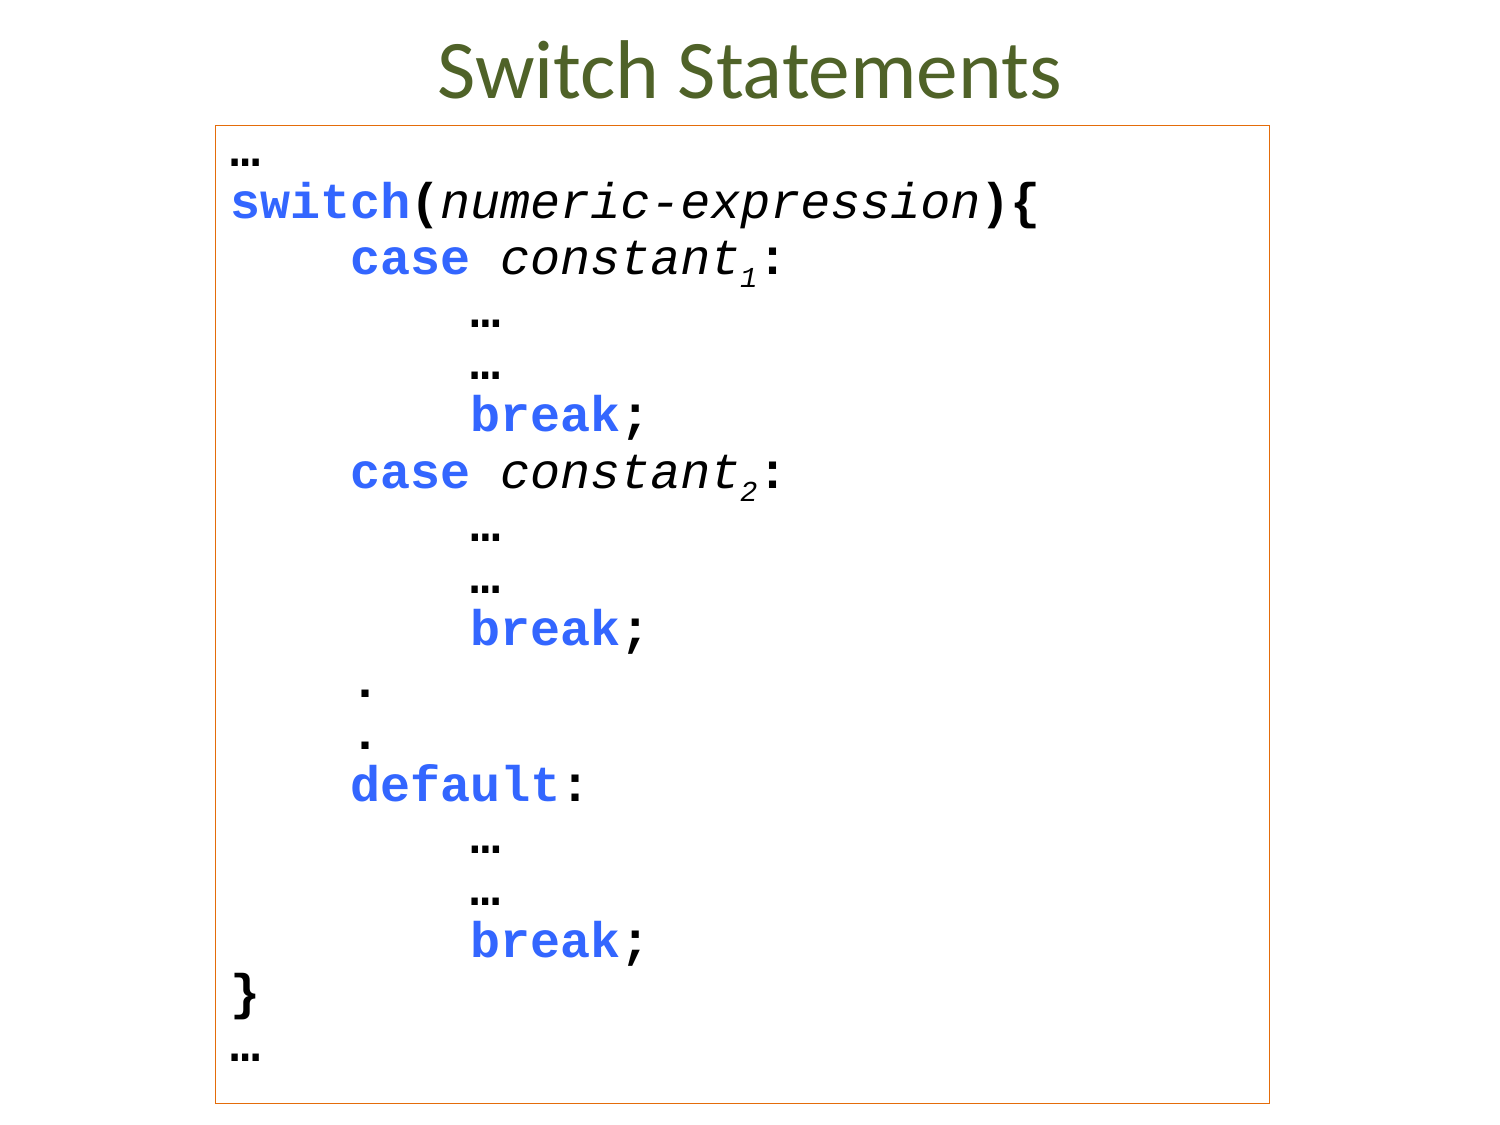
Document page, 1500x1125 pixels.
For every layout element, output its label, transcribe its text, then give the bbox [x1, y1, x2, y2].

text_box Switch Statements [74, 7, 1425, 196]
text_box … switch(numeric-expression){ case constant1: … … break; case constant2: … … break; . . default: … … break; } … [215, 125, 1270, 1104]
